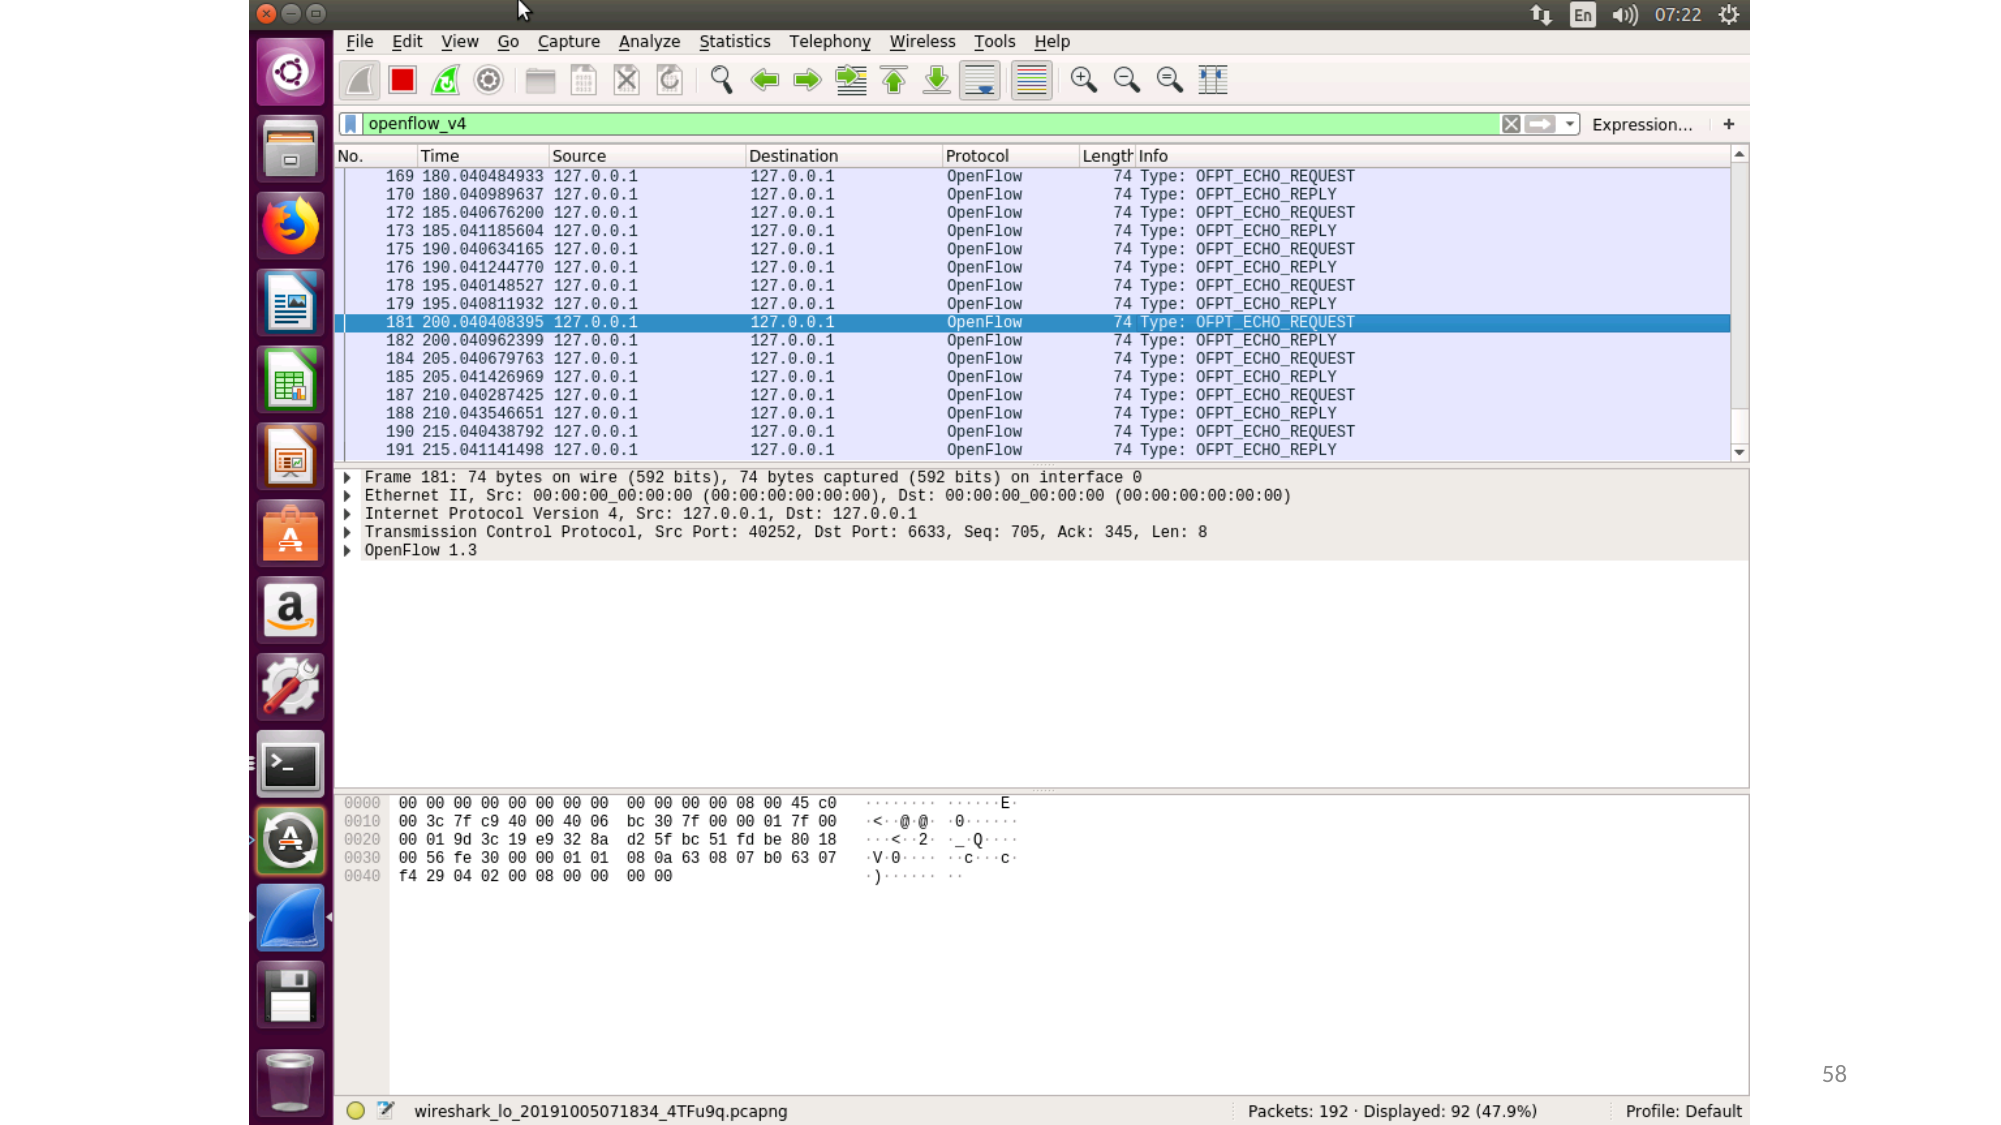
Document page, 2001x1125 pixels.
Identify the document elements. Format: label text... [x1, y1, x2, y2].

slide_number 58 [1750, 1042, 1863, 1103]
picture [249, 0, 1750, 1125]
